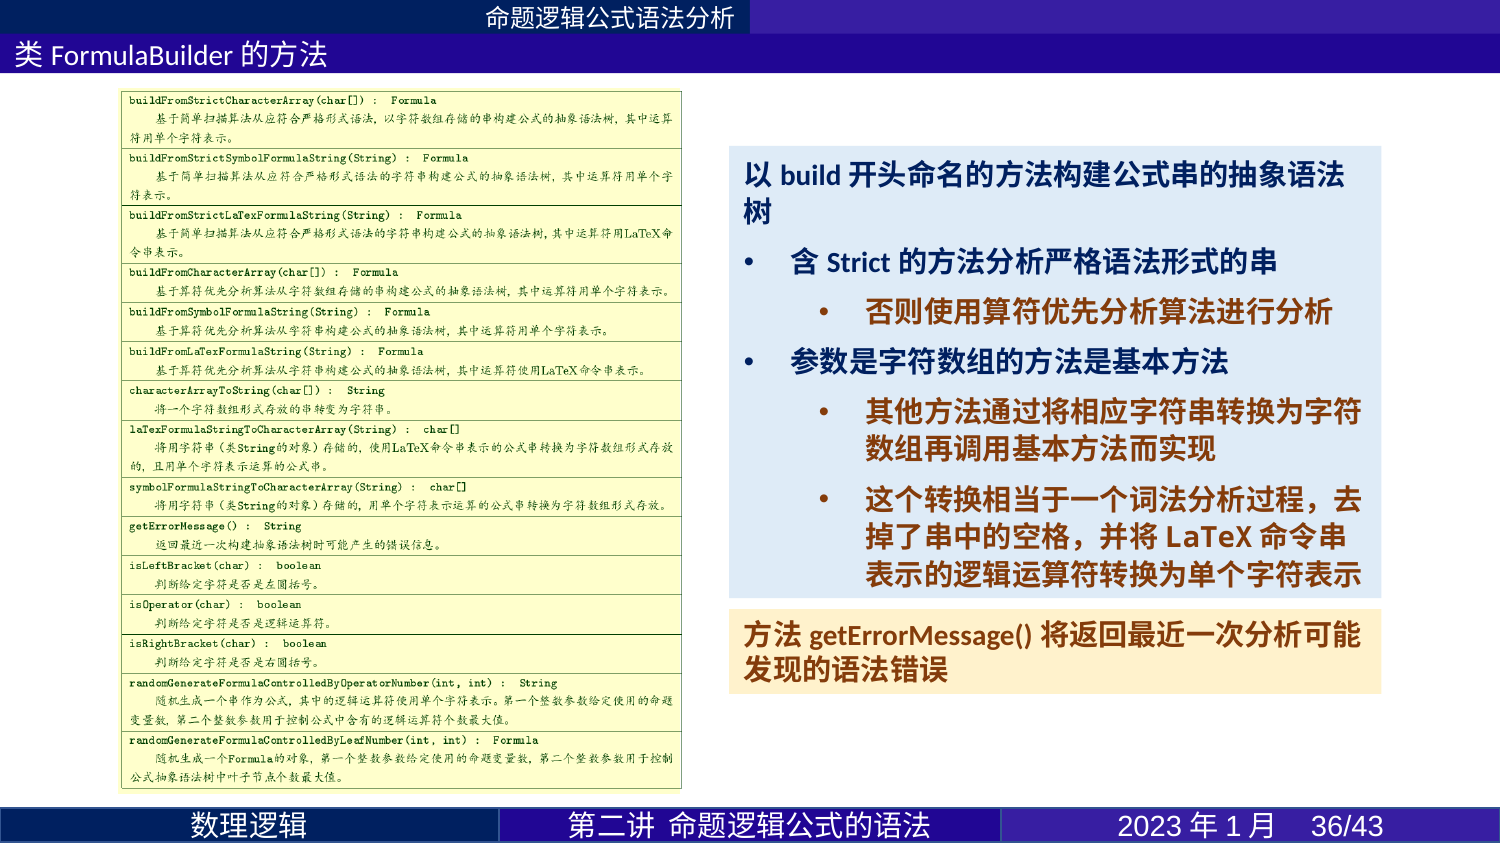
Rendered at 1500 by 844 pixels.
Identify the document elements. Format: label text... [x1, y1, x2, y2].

text_box 类FormulaBuilder的方法 [0, 33, 1500, 74]
text_box 命题逻辑公式语法分析 [0, 0, 749, 33]
text_box 方法getErrorMessage()将返回最近一次分析可能发现的语法错误 [729, 609, 1382, 694]
text_box [749, 0, 1500, 33]
text_box 数理逻辑 [0, 807, 498, 843]
text_box 2023年1月 36/43 [1000, 807, 1500, 843]
text_box 第二讲 命题逻辑公式的语法 [498, 807, 1000, 843]
text_box 以build开头命名的方法构建公式串的抽象语法树 含Strict的方法分析严格语法形式的串 否则使用算符优先分析算法进行分析 参数是字符数组的方法是基本方法 其他方法通过将相应字符串转换为字符数组再调用基本方法而实现 这个转换相当于一个词法分析过程，去掉了串中的空格，并将LaTeX命令串表示的逻辑运算符转换为单个字符表示 [729, 145, 1382, 599]
picture [118, 88, 687, 794]
